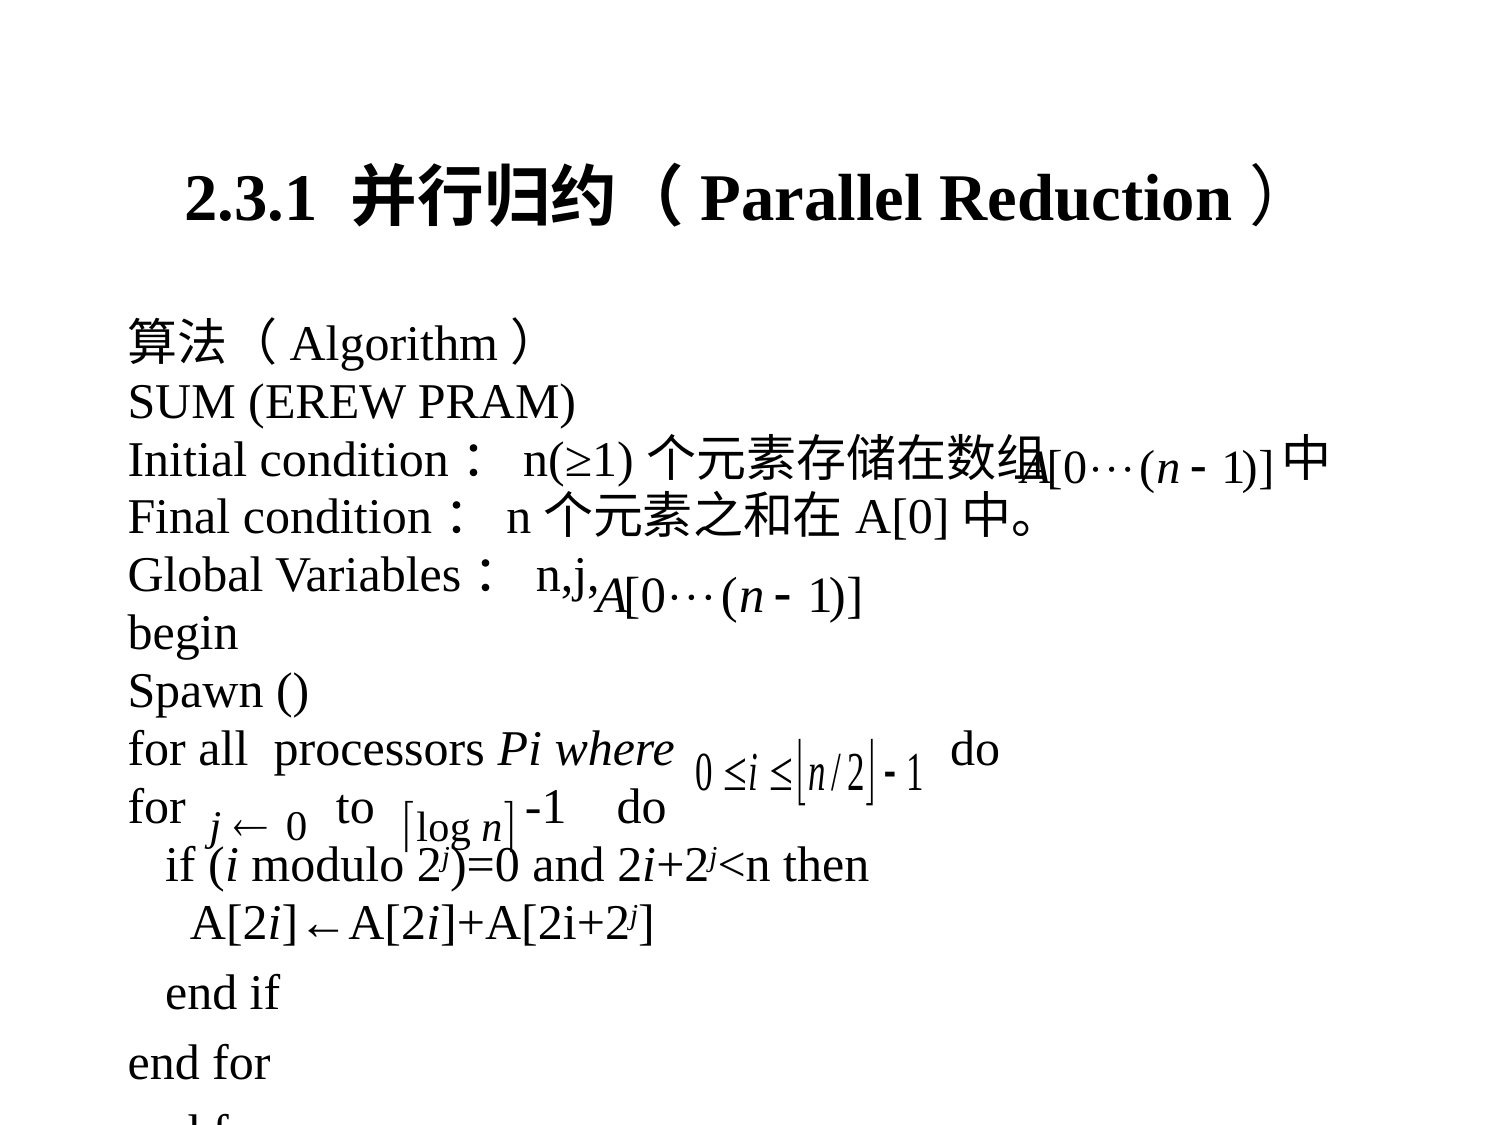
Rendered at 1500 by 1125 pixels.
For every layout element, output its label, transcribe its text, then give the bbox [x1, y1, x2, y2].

list 算法（Algorithm） SUM (EREW PRAM) Initial condition：n(≥1)个元素存储在数组 中 Final condition：n个元素之和在A[0]中。 Global Variables：n,j, begin Spawn () for all processors Pi where do for to -1 do if (i modulo 2j)=0 and 2i+2j<n then A[2i]←A[2i]+A[2i+2j] end if end for end for end [112, 314, 1400, 990]
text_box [194, 801, 314, 859]
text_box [1009, 439, 1280, 504]
title 2.3.1 并行归约（Parallel Reduction） [112, 99, 1388, 288]
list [584, 565, 869, 634]
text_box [690, 734, 928, 818]
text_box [395, 798, 526, 863]
